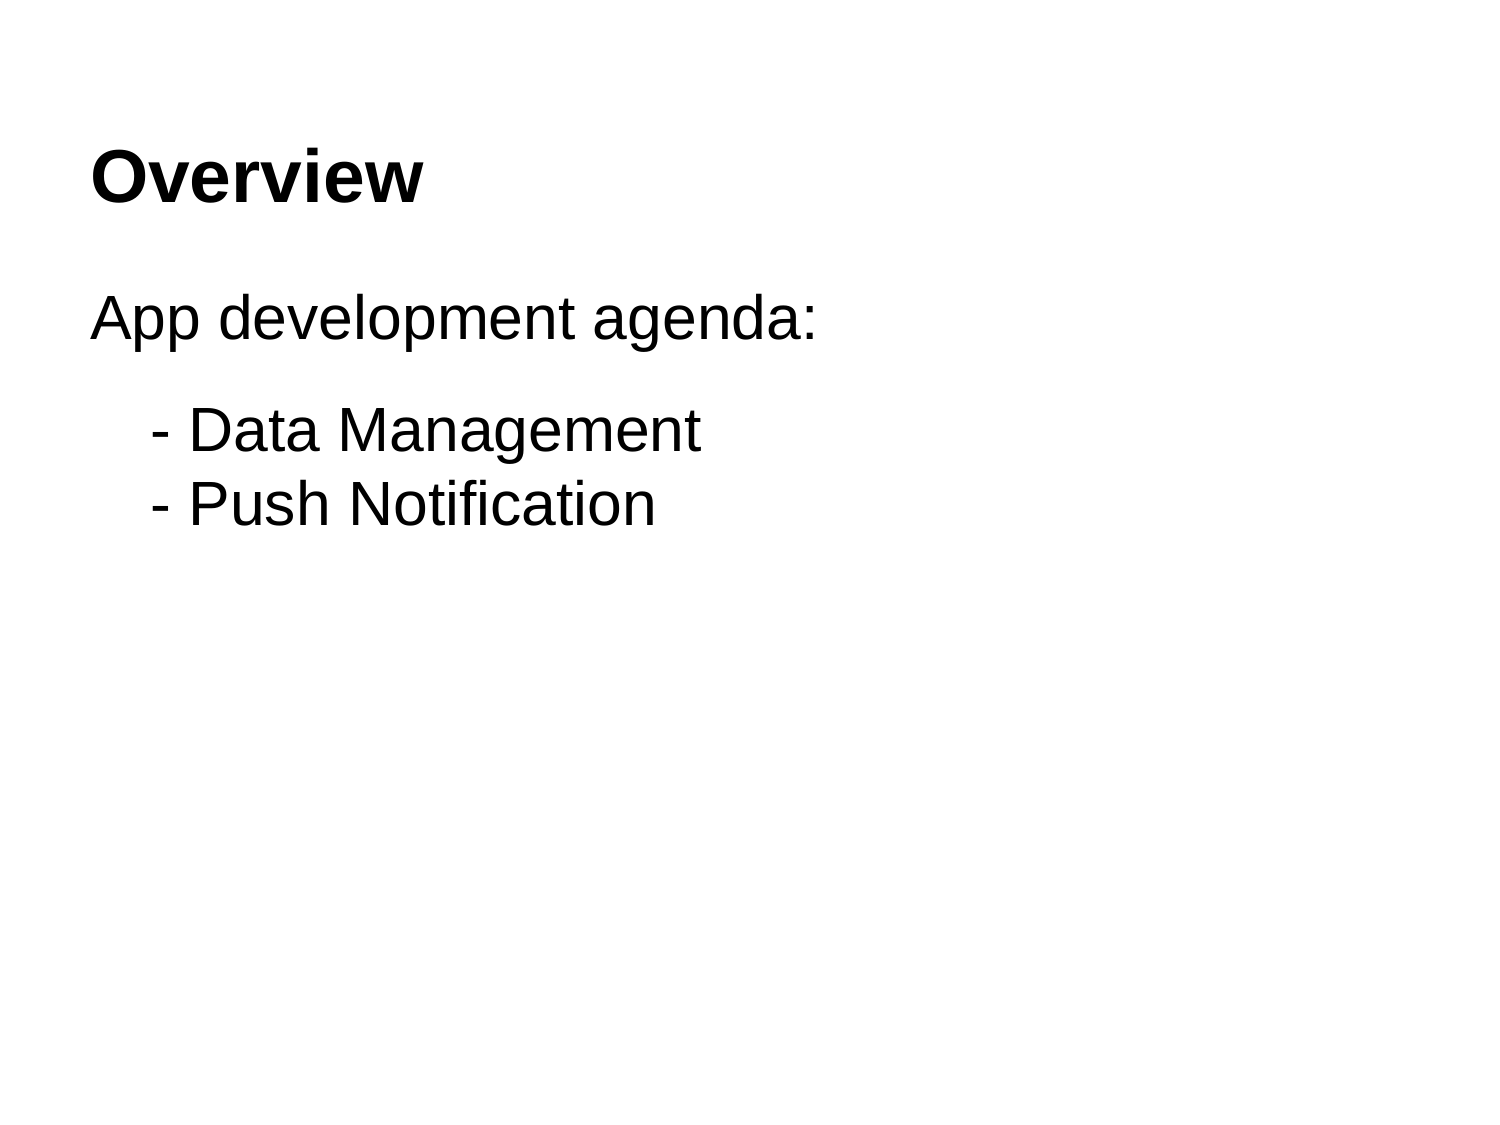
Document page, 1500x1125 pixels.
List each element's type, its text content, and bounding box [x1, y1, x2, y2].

list App development agenda: [75, 262, 1425, 374]
title Overview [75, 45, 1425, 233]
text_box - Data Management - Push Notification [135, 373, 1036, 638]
